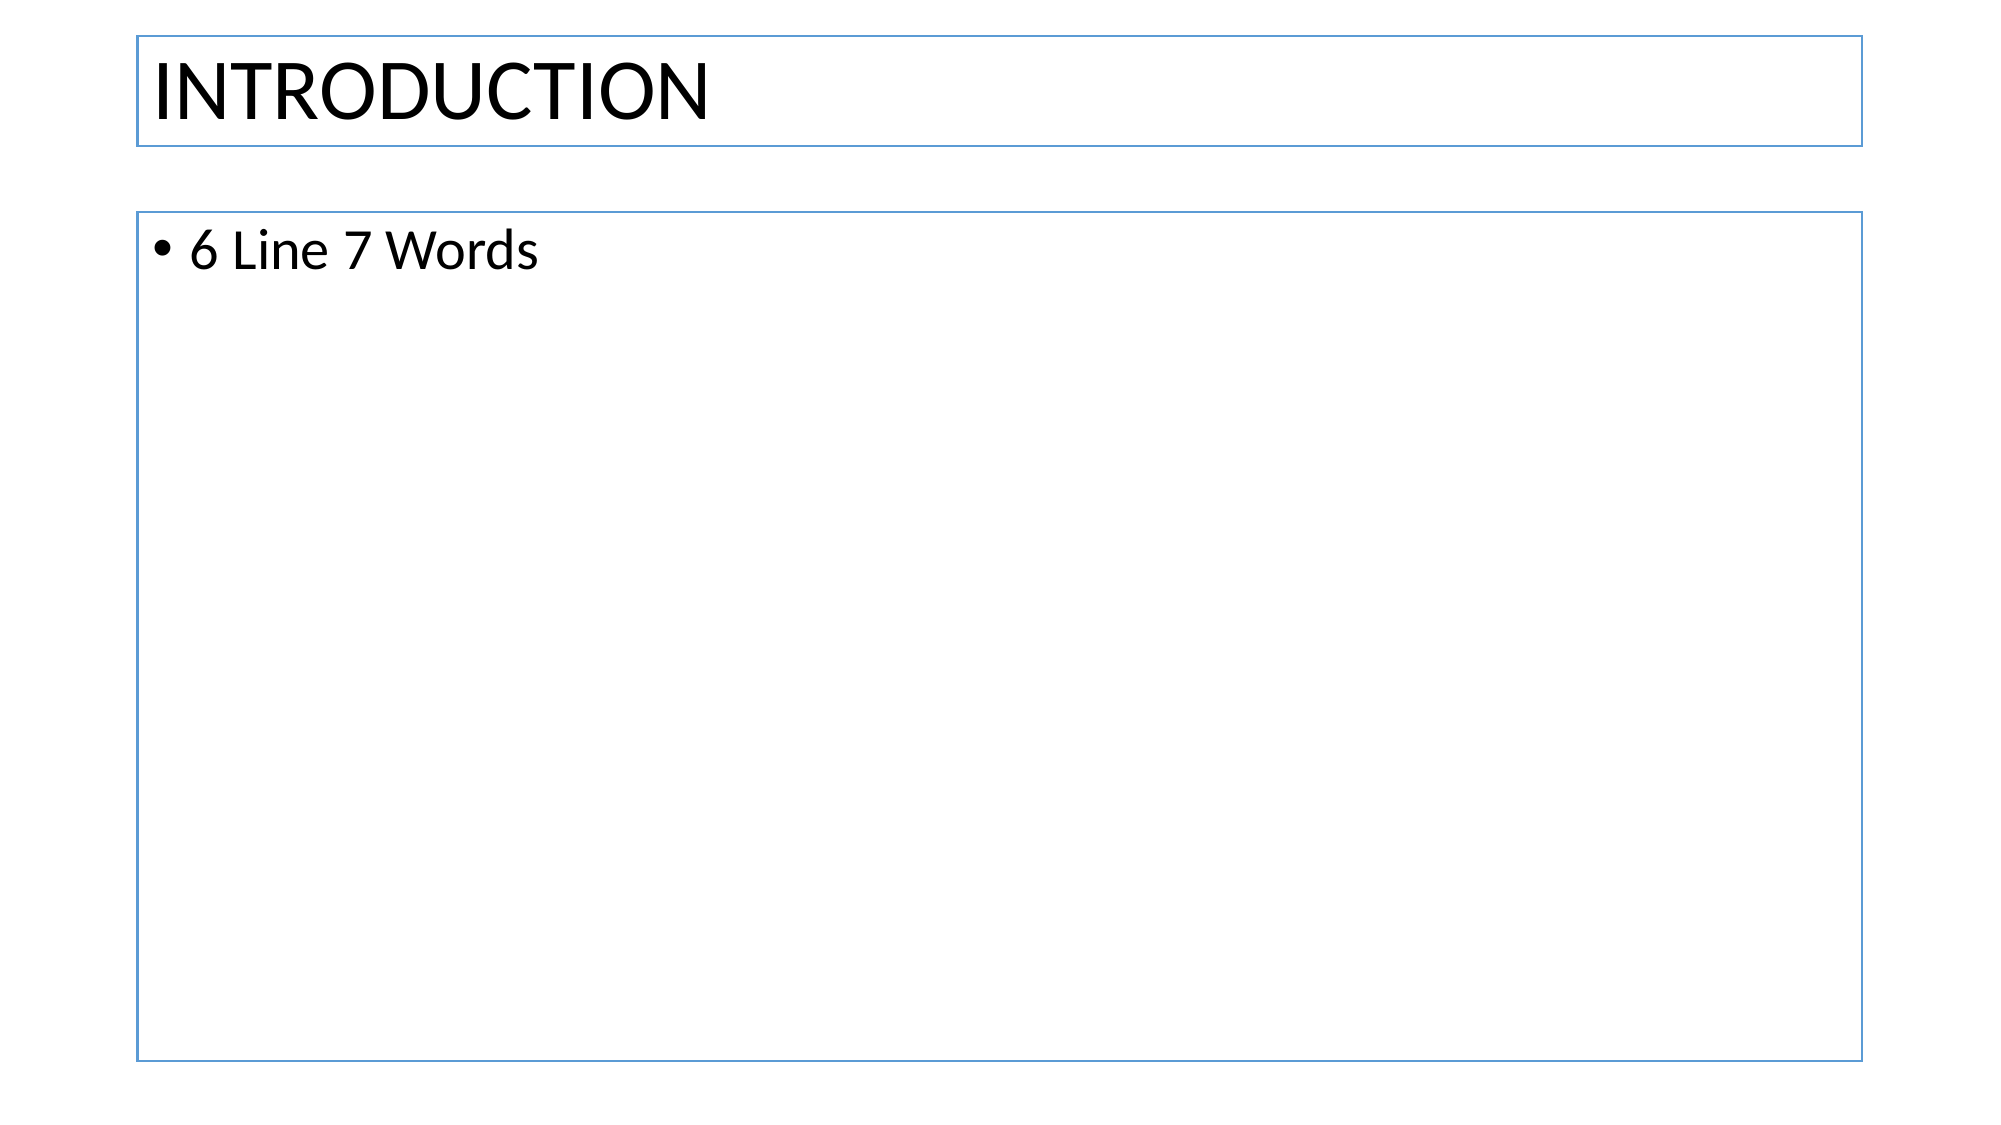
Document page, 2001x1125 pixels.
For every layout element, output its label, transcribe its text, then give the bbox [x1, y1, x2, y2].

list 6 Line 7 Words [136, 211, 1863, 1062]
title INTRODUCTION [136, 35, 1863, 147]
